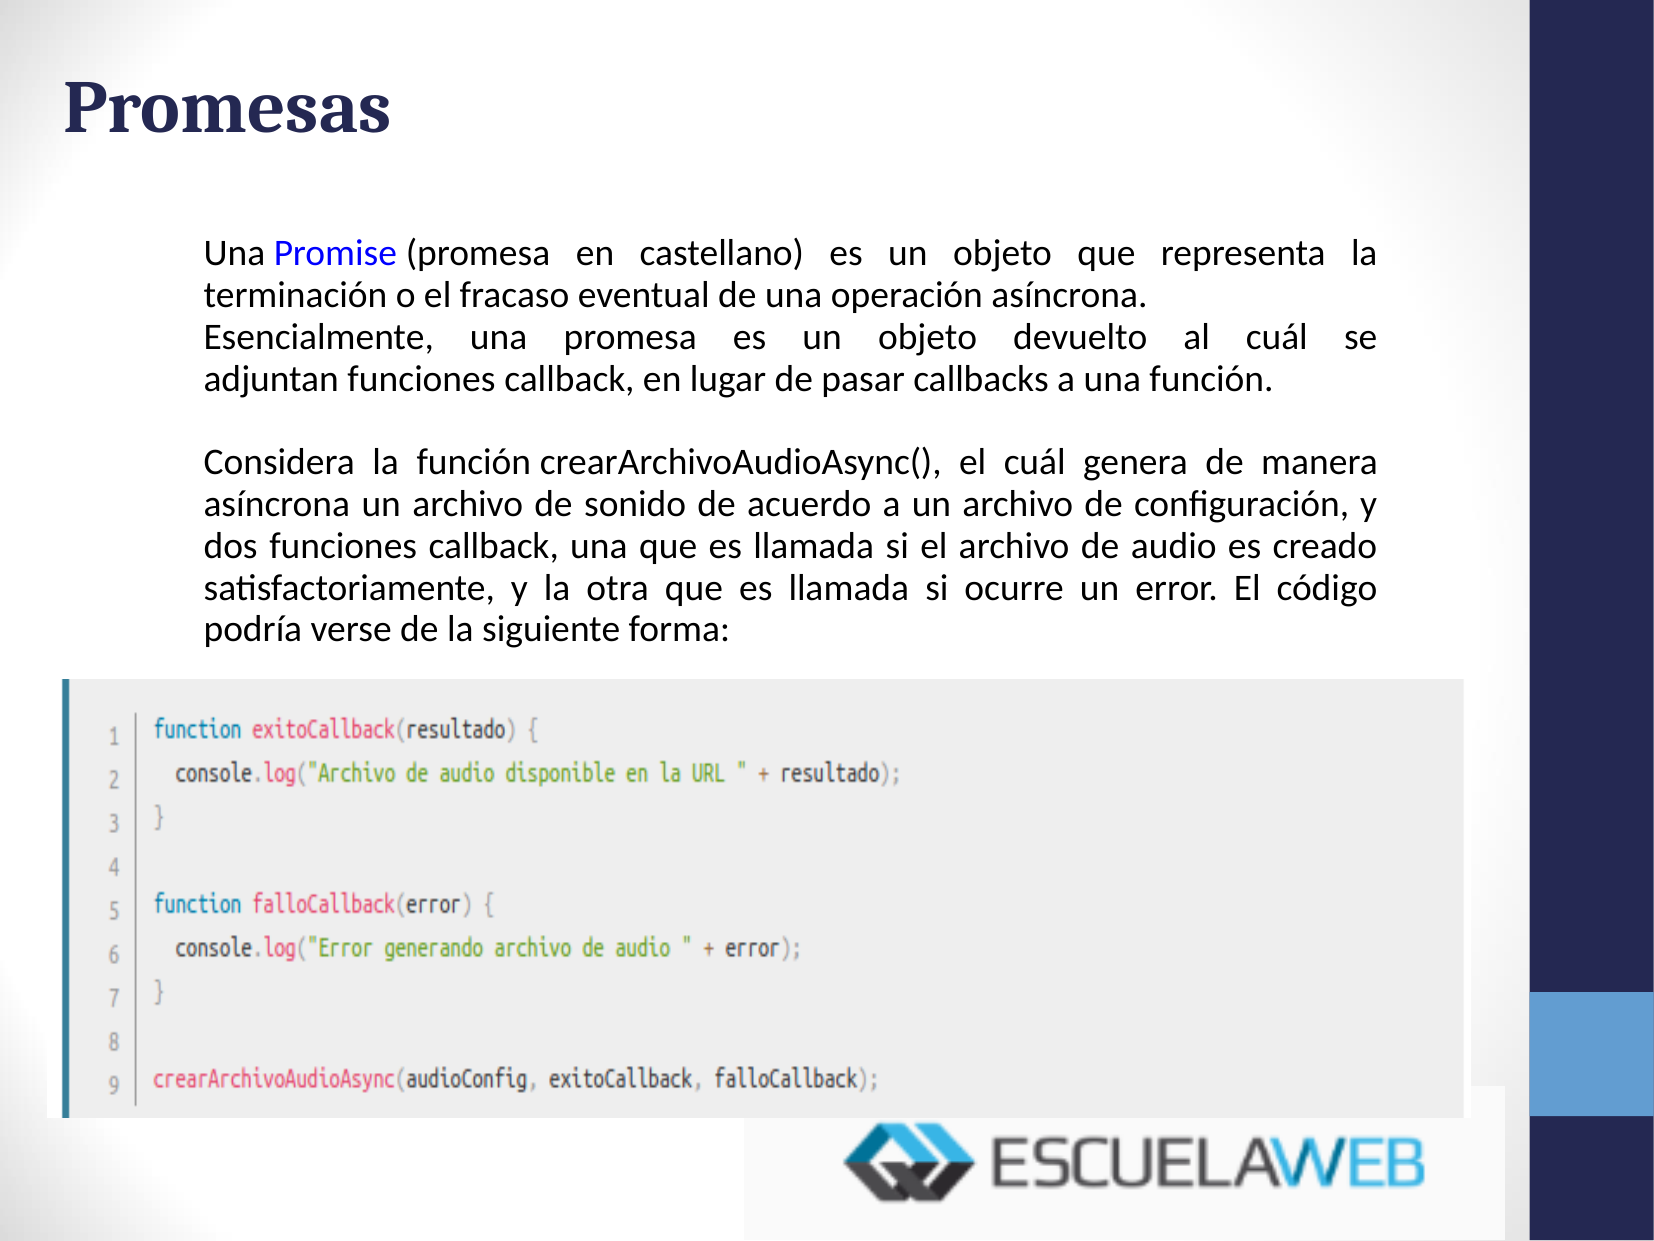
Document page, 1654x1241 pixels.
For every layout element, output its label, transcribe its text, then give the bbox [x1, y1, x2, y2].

picture [0, 0, 1529, 1241]
text_box Una Promise (promesa en castellano) es un objeto que representa la terminación o el fracaso eventual de una operación asíncrona. Esencialmente, una promesa es un objeto devuelto al cuál se adjuntan funciones callback, en lugar de pasar callbacks a una función. Considera la función crearArchivoAudioAsync(), el cuál genera de manera asíncrona un archivo de sonido de acuerdo a un archivo de configuración, y dos funciones callback, una que es llamada si el archivo de audio es creado satisfactoriamente, y la otra que es llamada si ocurre un error. El código podría verse de la siguiente forma: [188, 224, 1394, 678]
text_box Promesas [47, 0, 1536, 207]
